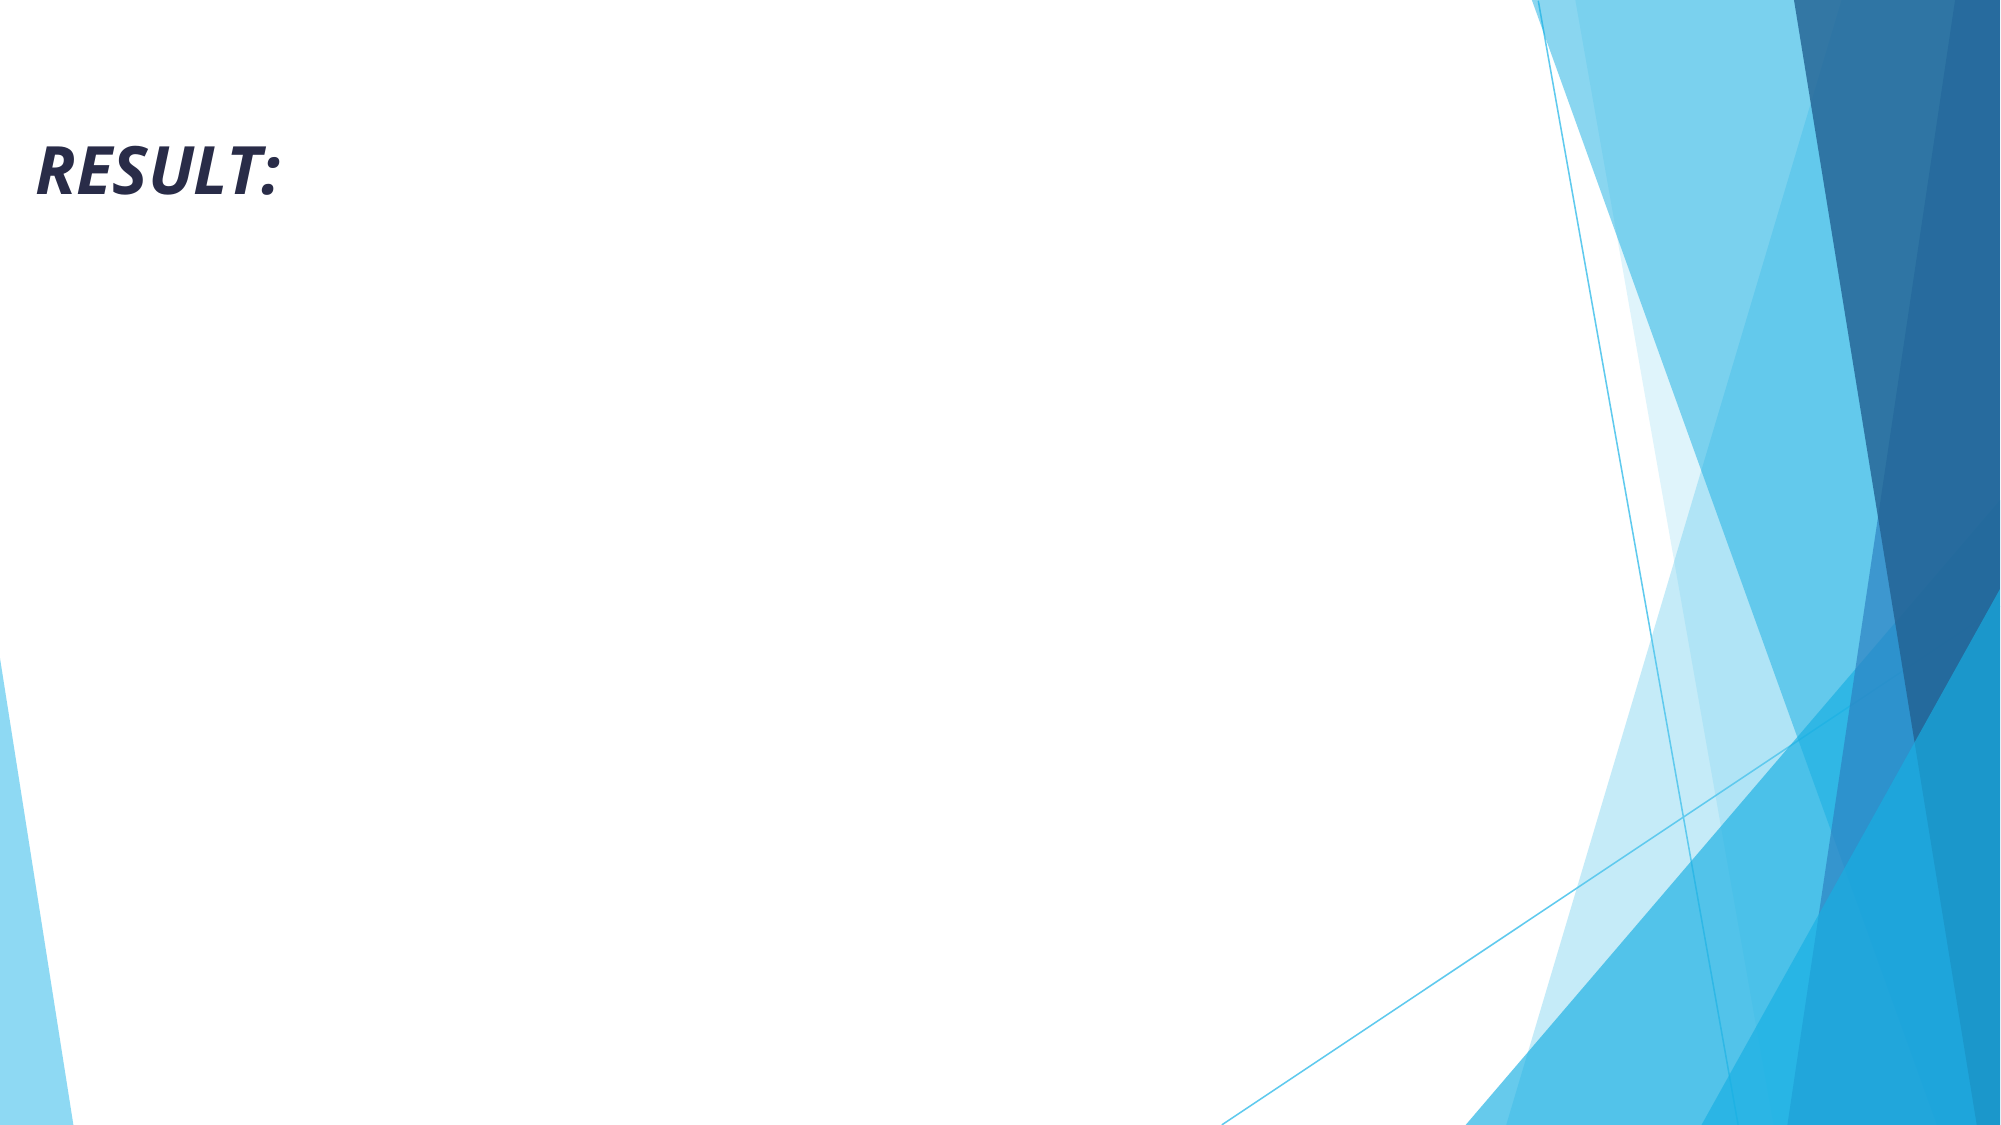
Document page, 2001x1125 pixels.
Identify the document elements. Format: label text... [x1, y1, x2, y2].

text_box RESULT: [35, 127, 1761, 208]
picture [37, 249, 1709, 1030]
title [123, 62, 1877, 189]
